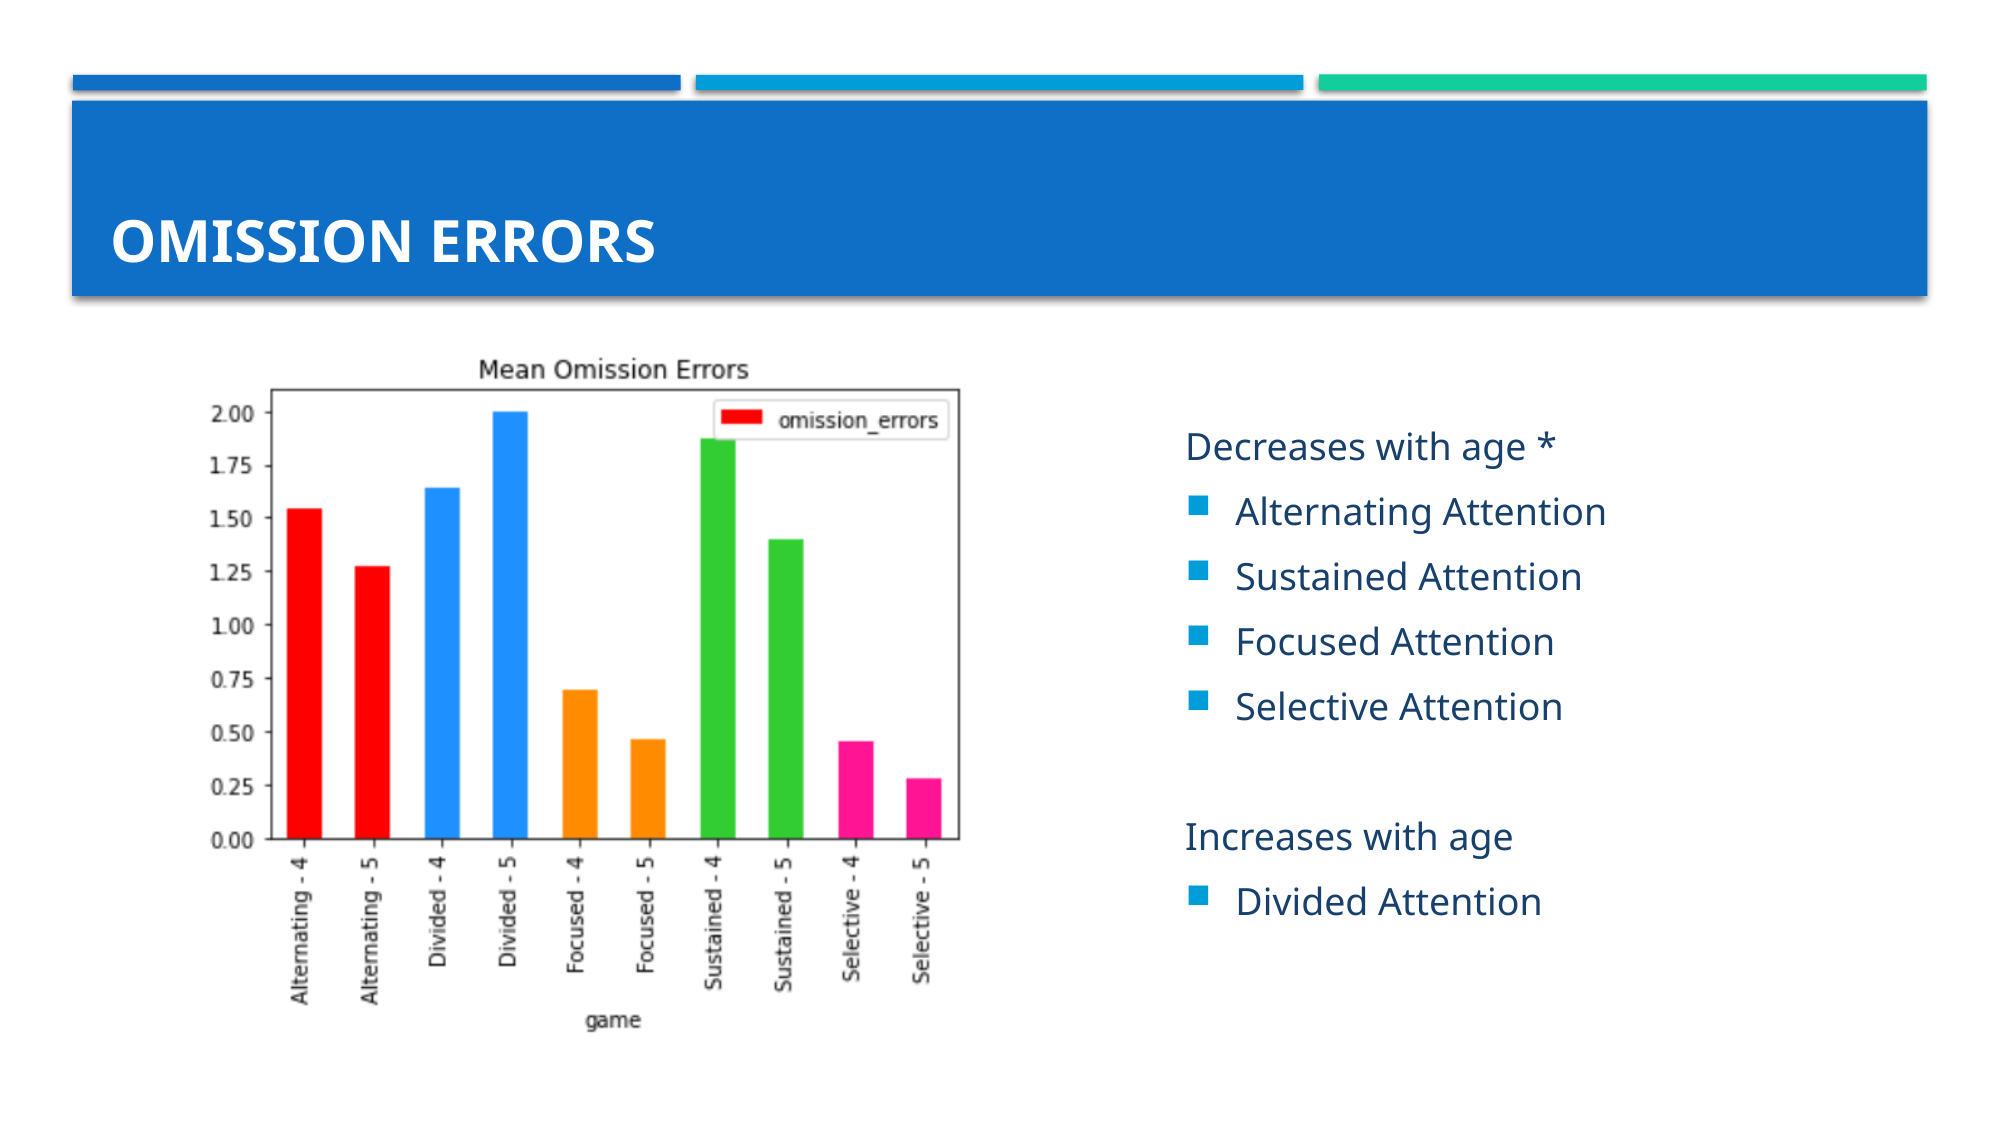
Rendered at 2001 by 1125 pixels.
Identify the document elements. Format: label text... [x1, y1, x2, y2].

title Omission Errors [95, 115, 1905, 282]
picture [186, 344, 1001, 1046]
text_box Decreases with age * Alternating Attention Sustained Attention Focused Attention Selective Attention Increases with age Divided Attention [1170, 371, 1943, 975]
